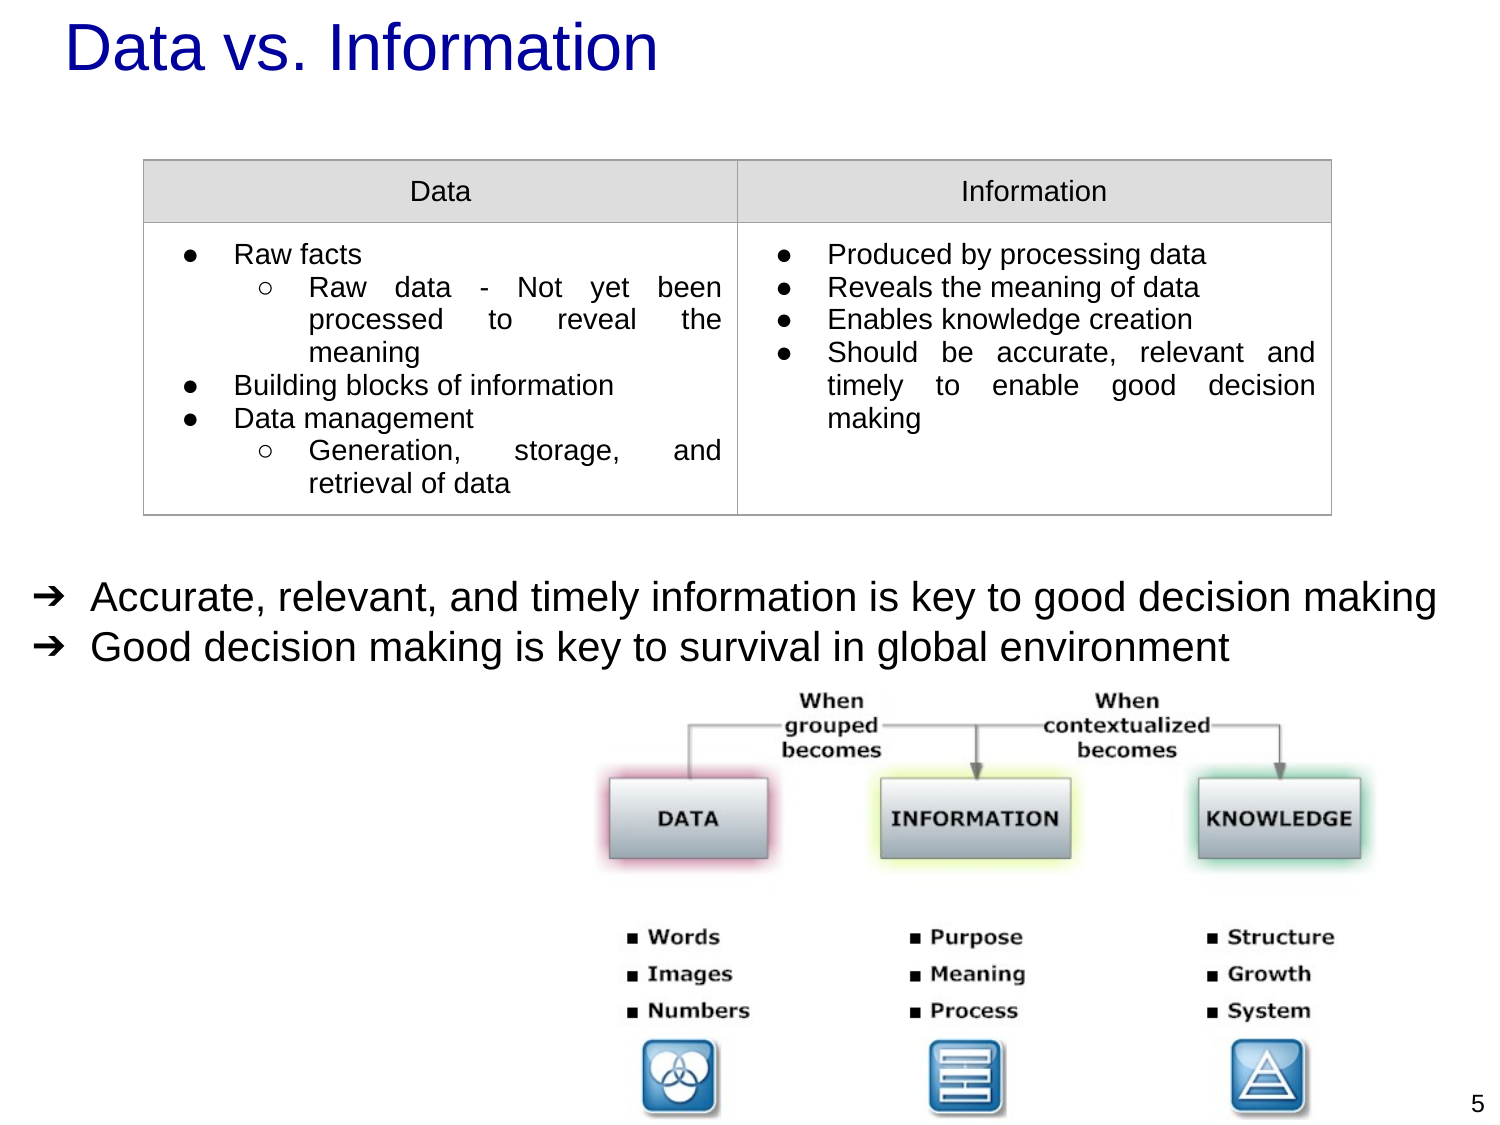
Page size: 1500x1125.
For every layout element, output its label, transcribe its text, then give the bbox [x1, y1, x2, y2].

table_cell Raw facts Raw data - Not yet been processed to reveal the meaning Building blocks of information Data management Generation, storage, and retrieval of data [144, 223, 737, 514]
list Accurate, relevant, and timely information is key to good decision making Good decision making is key to survival in global environment [0, 562, 1475, 683]
table_header Information [738, 161, 1331, 222]
table_header Data [144, 161, 737, 222]
picture [587, 682, 1382, 1125]
title Data vs. Information [0, 0, 725, 88]
table_cell Produced by processing data Reveals the meaning of data Enables knowledge creation Should be accurate, relevant and timely to enable good decision making [738, 223, 1331, 514]
